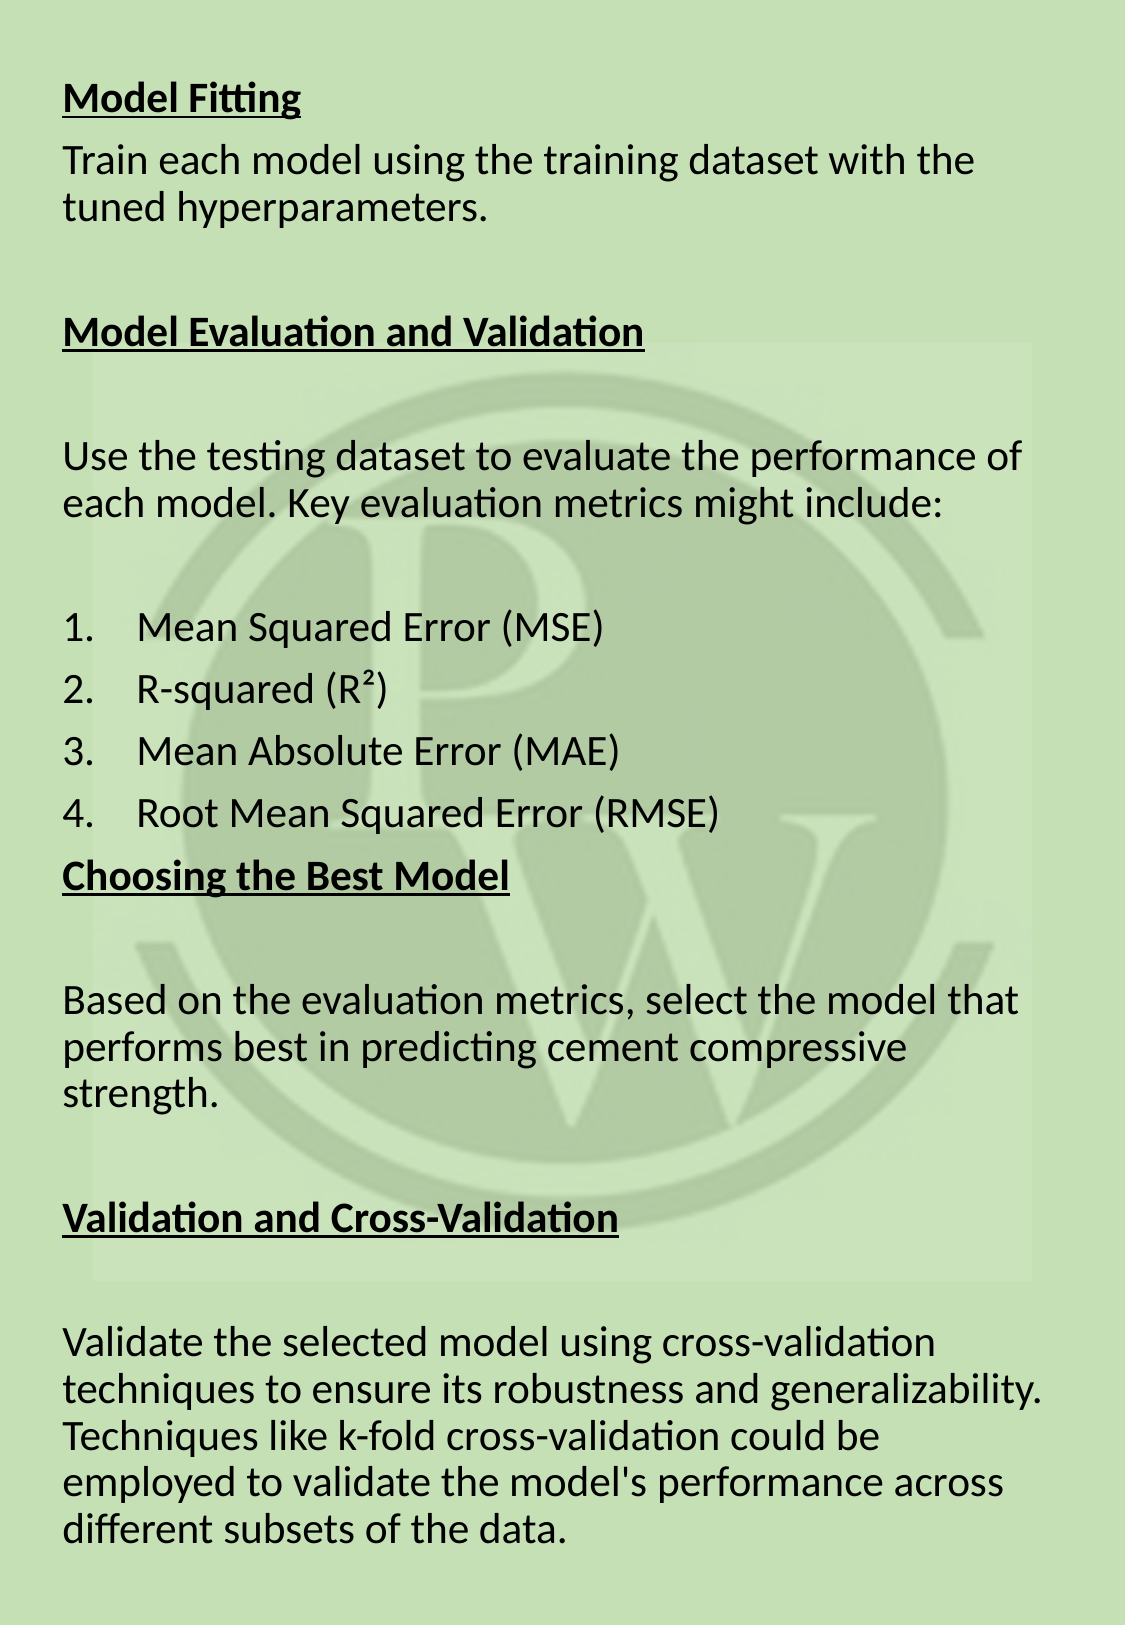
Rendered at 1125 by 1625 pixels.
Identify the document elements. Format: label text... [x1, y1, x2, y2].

list Model Fitting Train each model using the training dataset with the tuned hyperparameters. Model Evaluation and Validation Use the testing dataset to evaluate the performance of each model. Key evaluation metrics might include: Mean Squared Error (MSE) R-squared (R²) Mean Absolute Error (MAE) Root Mean Squared Error (RMSE) Choosing the Best Model Based on the evaluation metrics, select the model that performs best in predicting cement compressive strength. Validation and Cross-Validation Validate the selected model using cross-validation techniques to ensure its robustness and generalizability. Techniques like k-fold cross-validation could be employed to validate the model's performance across different subsets of the data. [47, 67, 1063, 1565]
